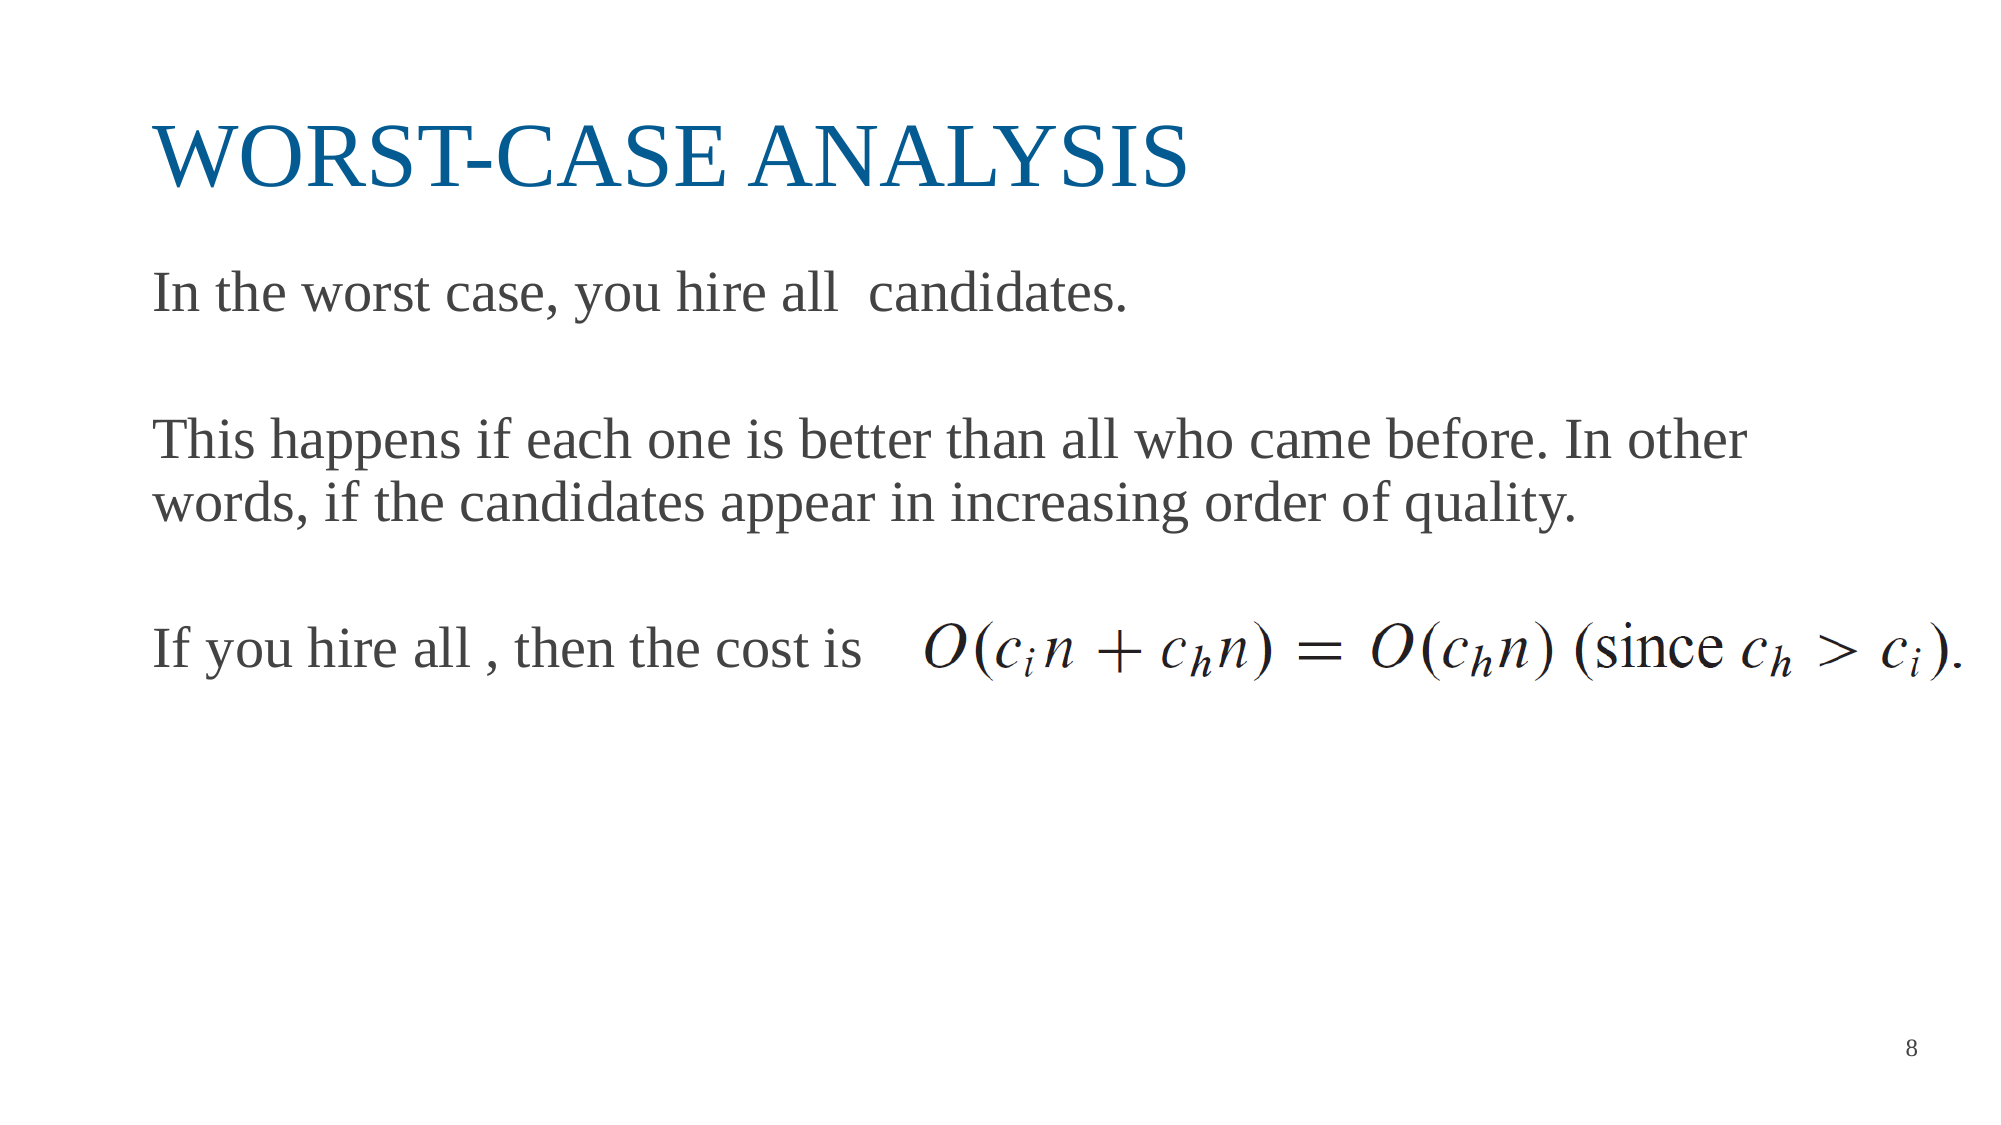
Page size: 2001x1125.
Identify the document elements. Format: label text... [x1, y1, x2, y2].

title WORST-CASE ANALYSIS [137, 48, 1863, 266]
slide_number 8 [1483, 1016, 1934, 1077]
picture [913, 604, 1973, 693]
